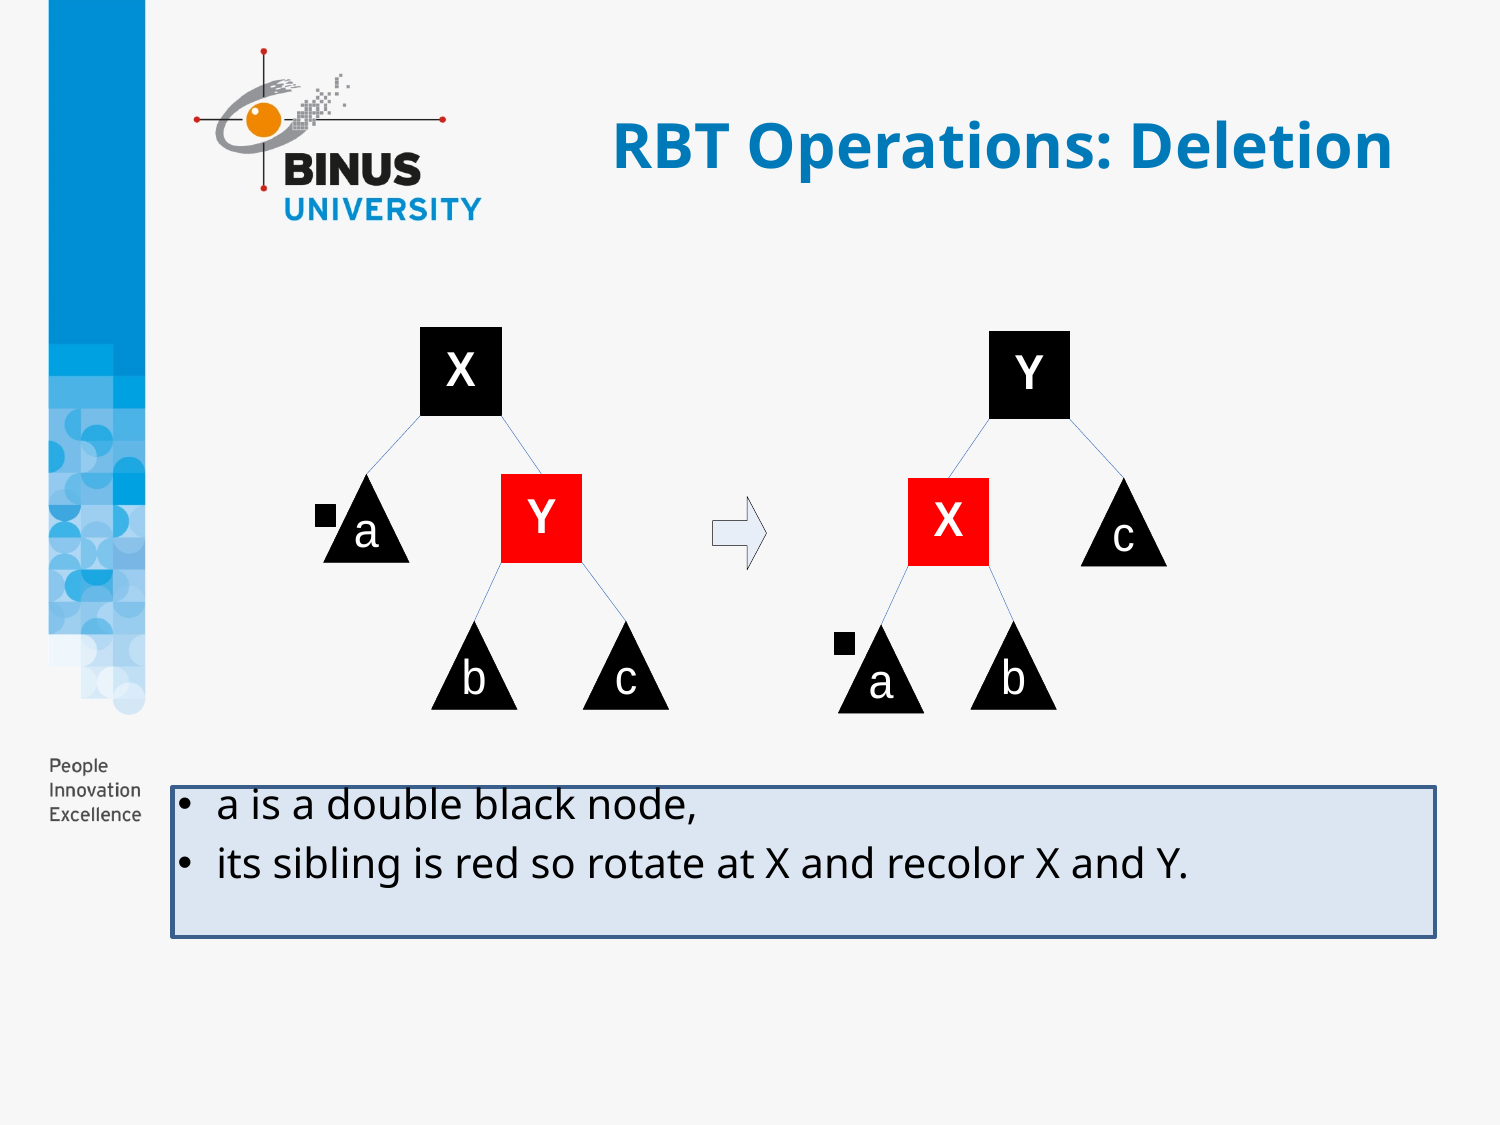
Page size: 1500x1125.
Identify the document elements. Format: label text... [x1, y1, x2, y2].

picture [0, 0, 1500, 846]
title RBT Operations: Deletion [596, 78, 1451, 209]
list a is a double black node, its sibling is red so rotate at X and recolor X and Y. [162, 362, 1463, 1000]
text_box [312, 324, 1170, 716]
